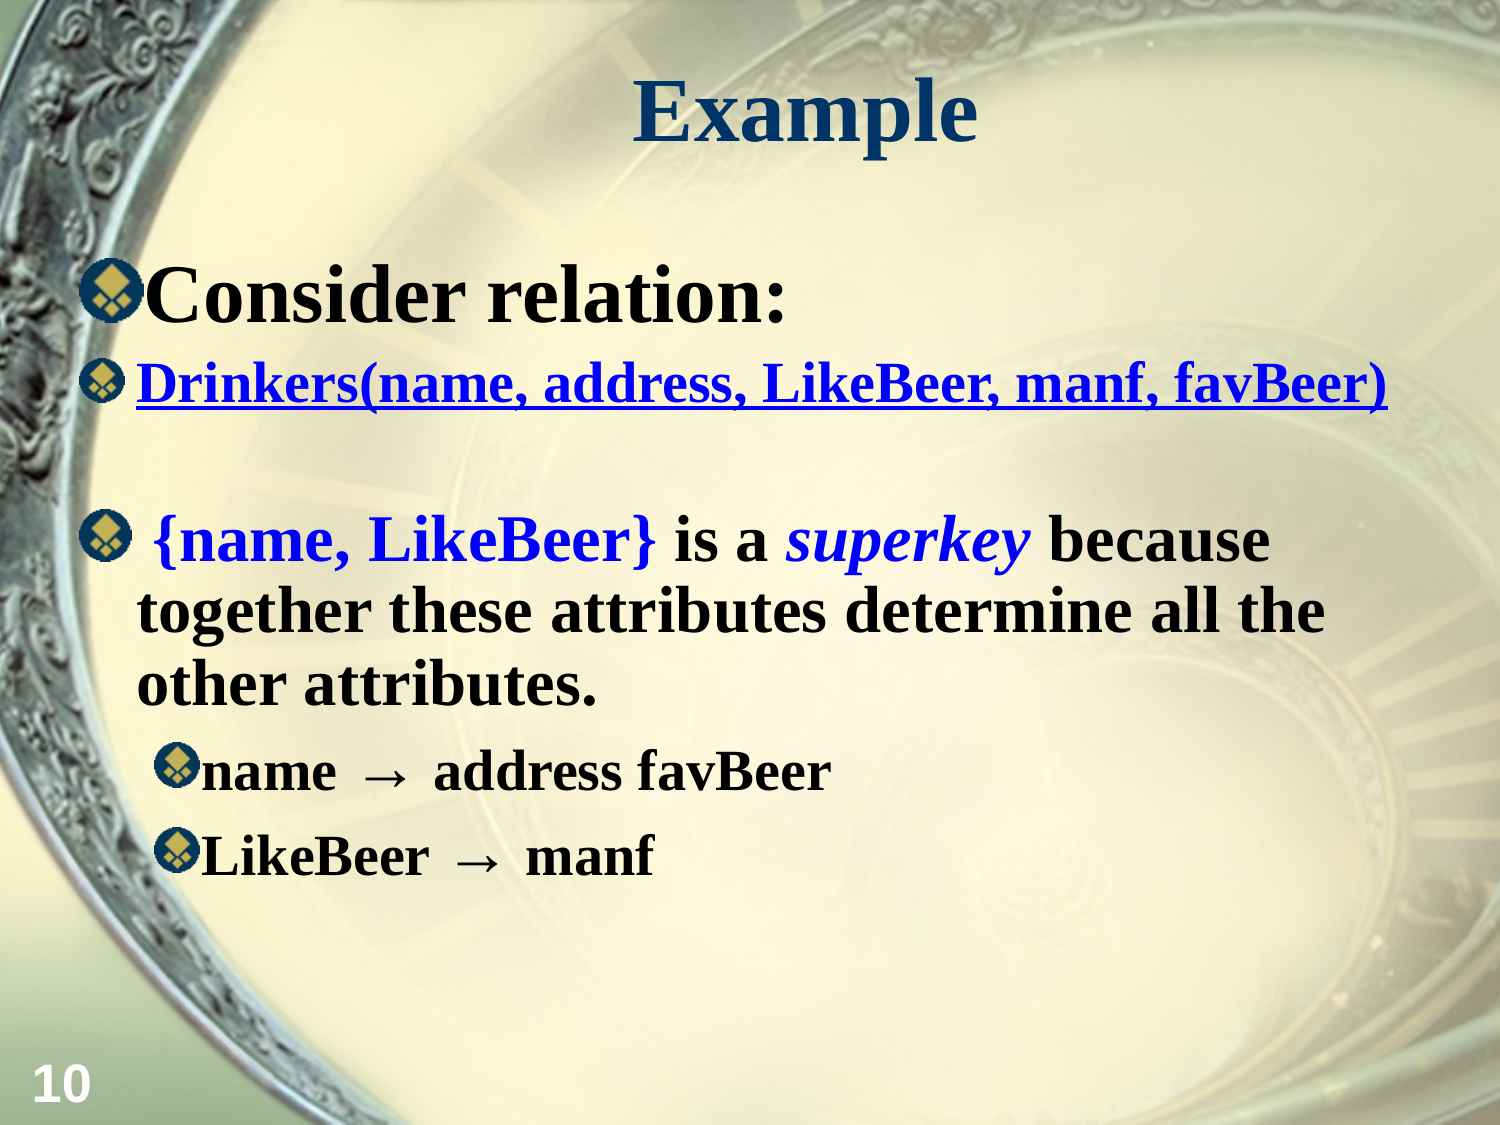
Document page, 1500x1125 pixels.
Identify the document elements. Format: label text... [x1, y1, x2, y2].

title Example [206, 54, 1407, 193]
slide_number 10 [13, 1040, 111, 1121]
picture [0, 0, 1500, 1125]
list Consider relation: Drinkers(name, address, LikeBeer, manf, favBeer) {name, LikeBeer} is a superkey because together these attributes determine all the other attributes. name → address favBeer LikeBeer → manf [64, 243, 1438, 931]
